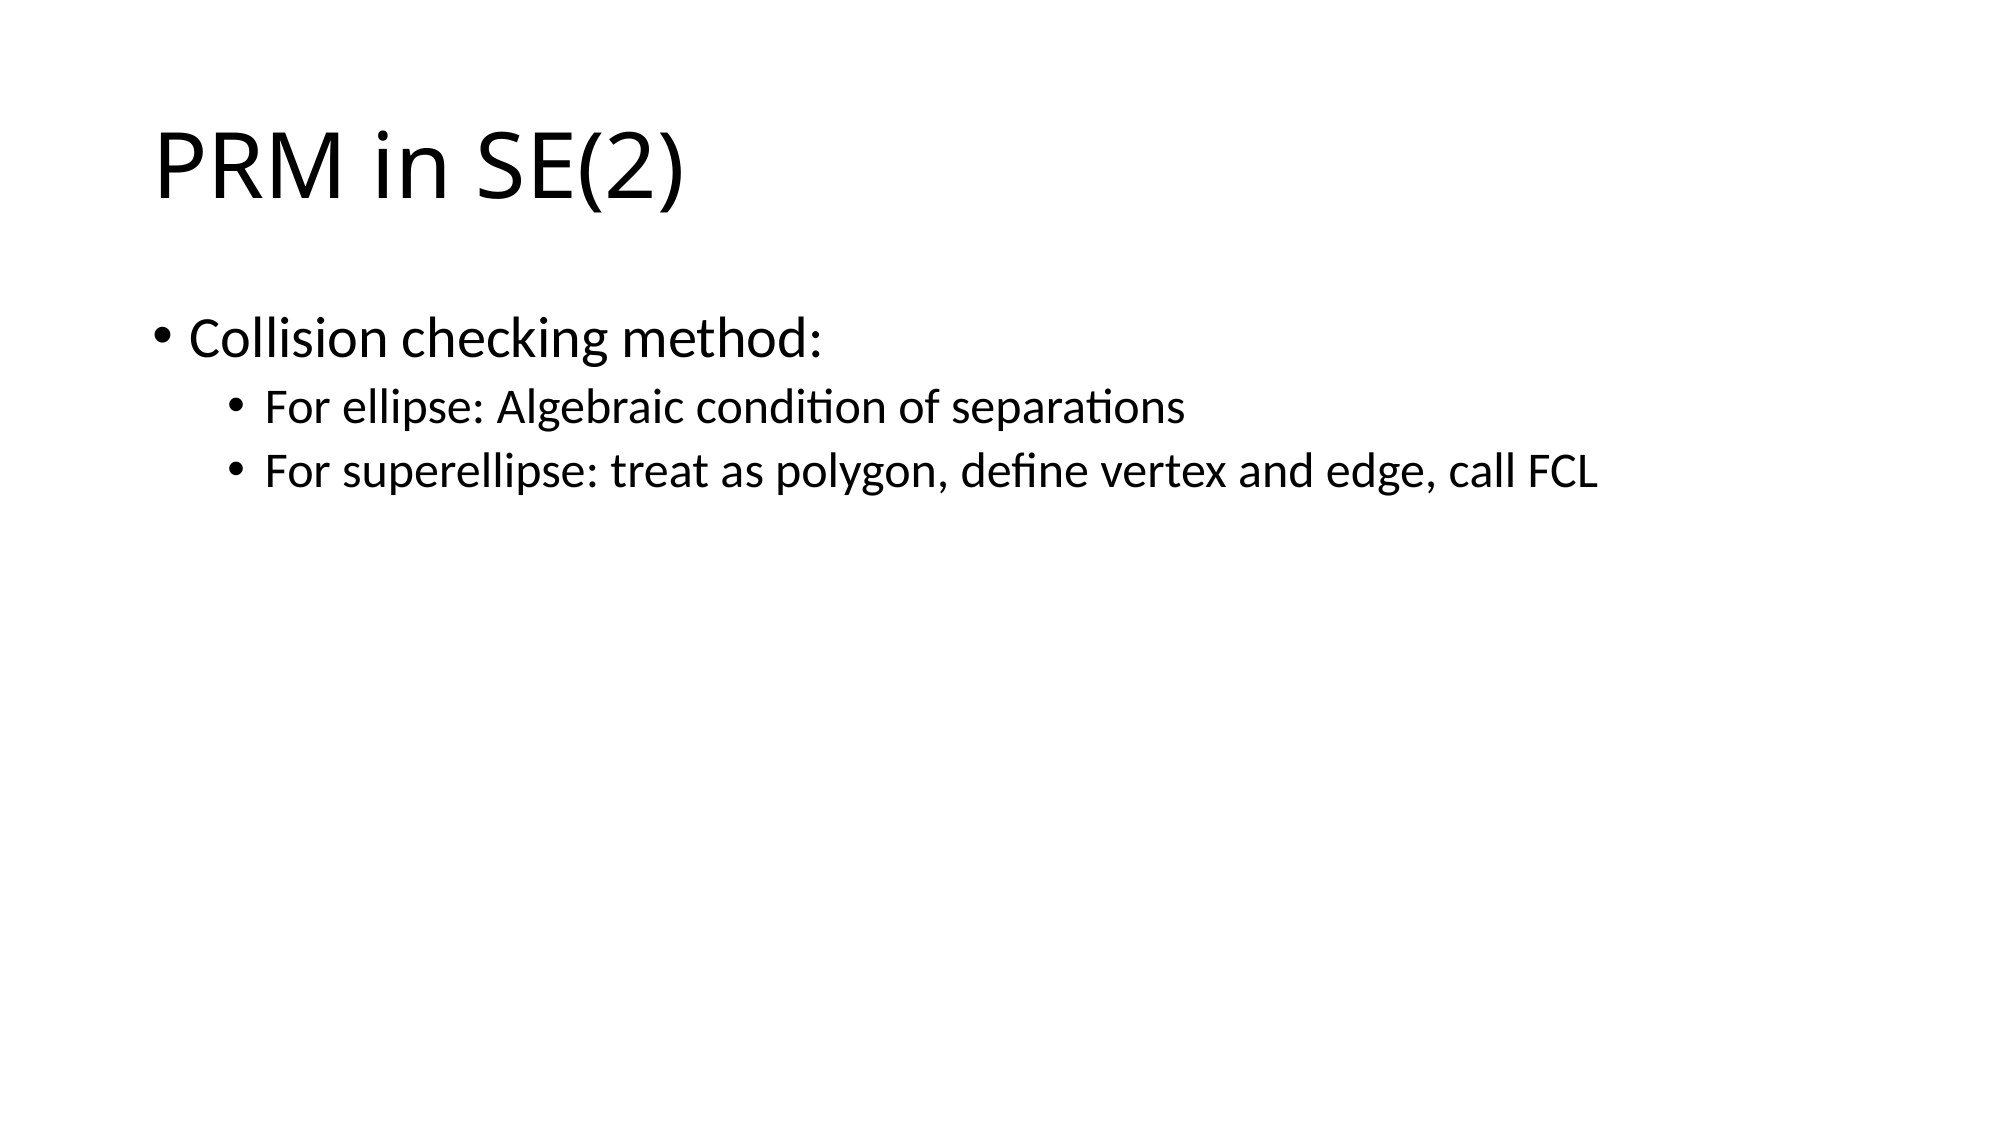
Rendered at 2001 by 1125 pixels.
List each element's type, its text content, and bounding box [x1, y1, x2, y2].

list Collision checking method: For ellipse: Algebraic condition of separations For superellipse: treat as polygon, define vertex and edge, call FCL [137, 299, 1863, 1014]
title PRM in SE(2) [137, 59, 1863, 278]
